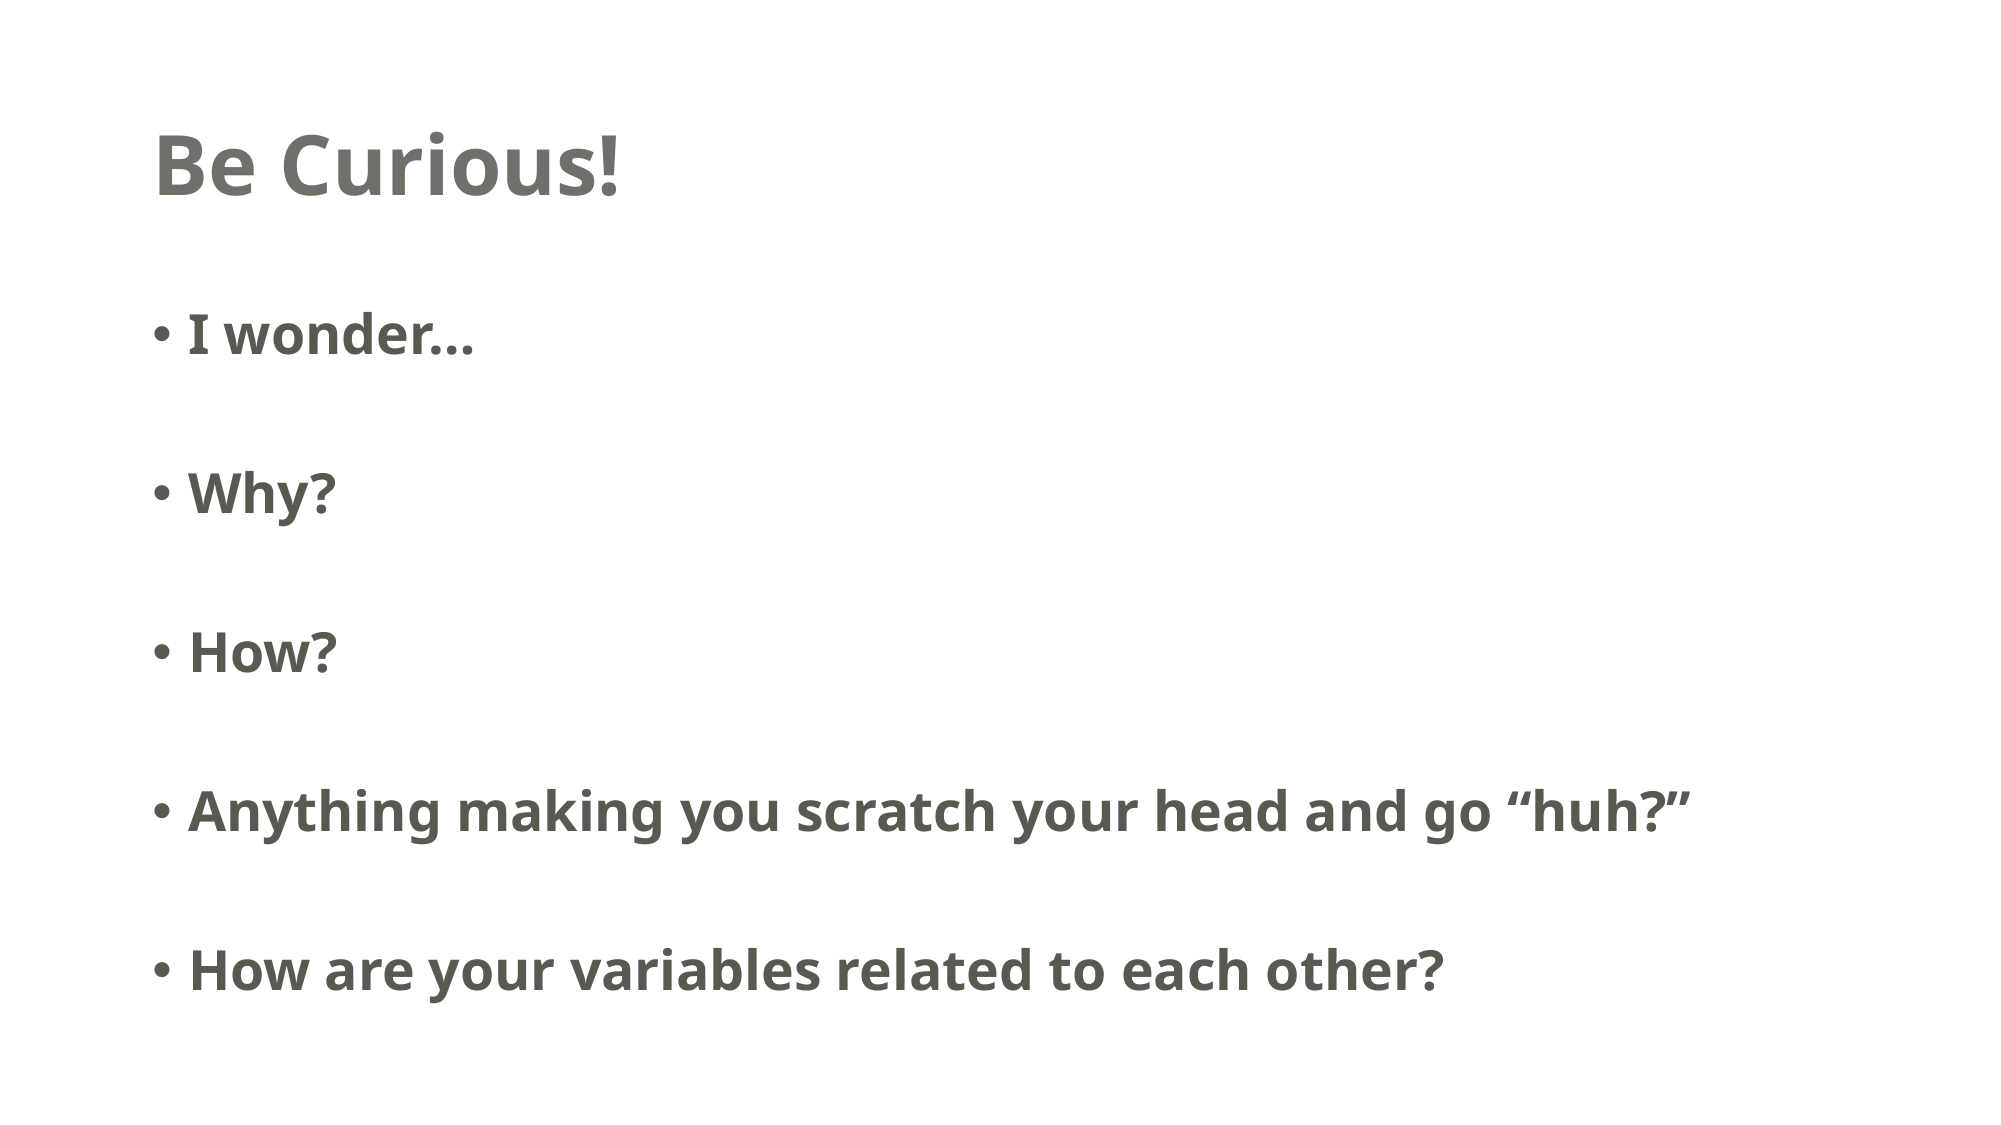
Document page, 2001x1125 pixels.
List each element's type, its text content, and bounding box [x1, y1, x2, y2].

list I wonder… Why? How? Anything making you scratch your head and go “huh?” How are your variables related to each other? [137, 299, 1863, 1014]
title Be Curious! [137, 59, 1863, 278]
